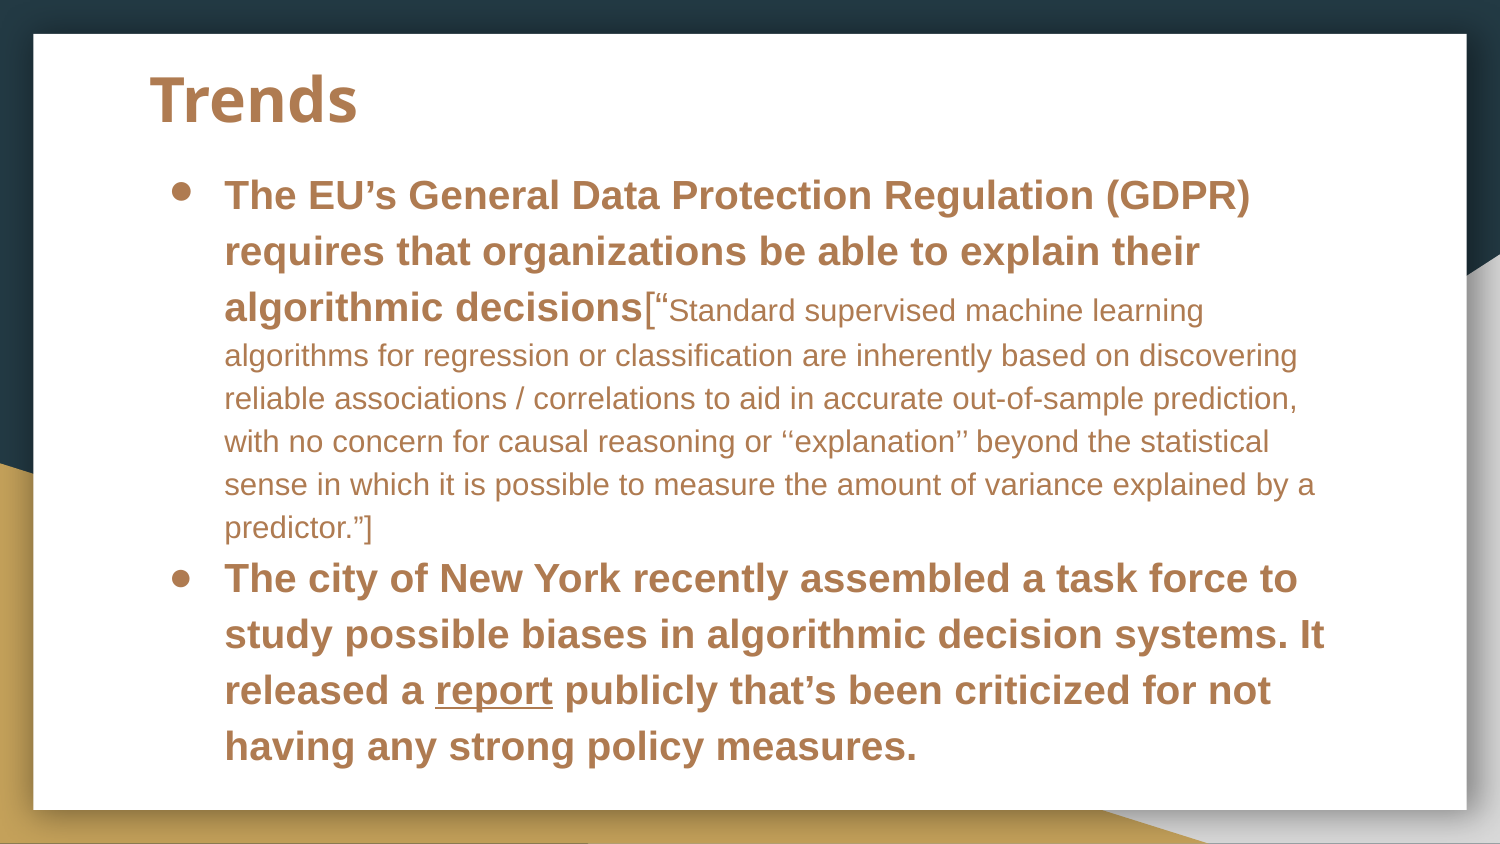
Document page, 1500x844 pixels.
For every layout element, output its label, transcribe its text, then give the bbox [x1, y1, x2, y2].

list The EU’s General Data Protection Regulation (GDPR) requires that organizations be able to explain their algorithmic decisions[“Standard supervised machine learning algorithms for regression or classification are inherently based on discovering reliable associations / correlations to aid in accurate out-of-sample prediction, with no concern for causal reasoning or ‘‘explanation’’ beyond the statistical sense in which it is possible to measure the amount of variance explained by a predictor.”] The city of New York recently assembled a task force to study possible biases in algorithmic decision systems. It released a report publicly that’s been criticized for not having any strong policy measures. [134, 146, 1366, 708]
title Trends [134, 44, 1366, 146]
